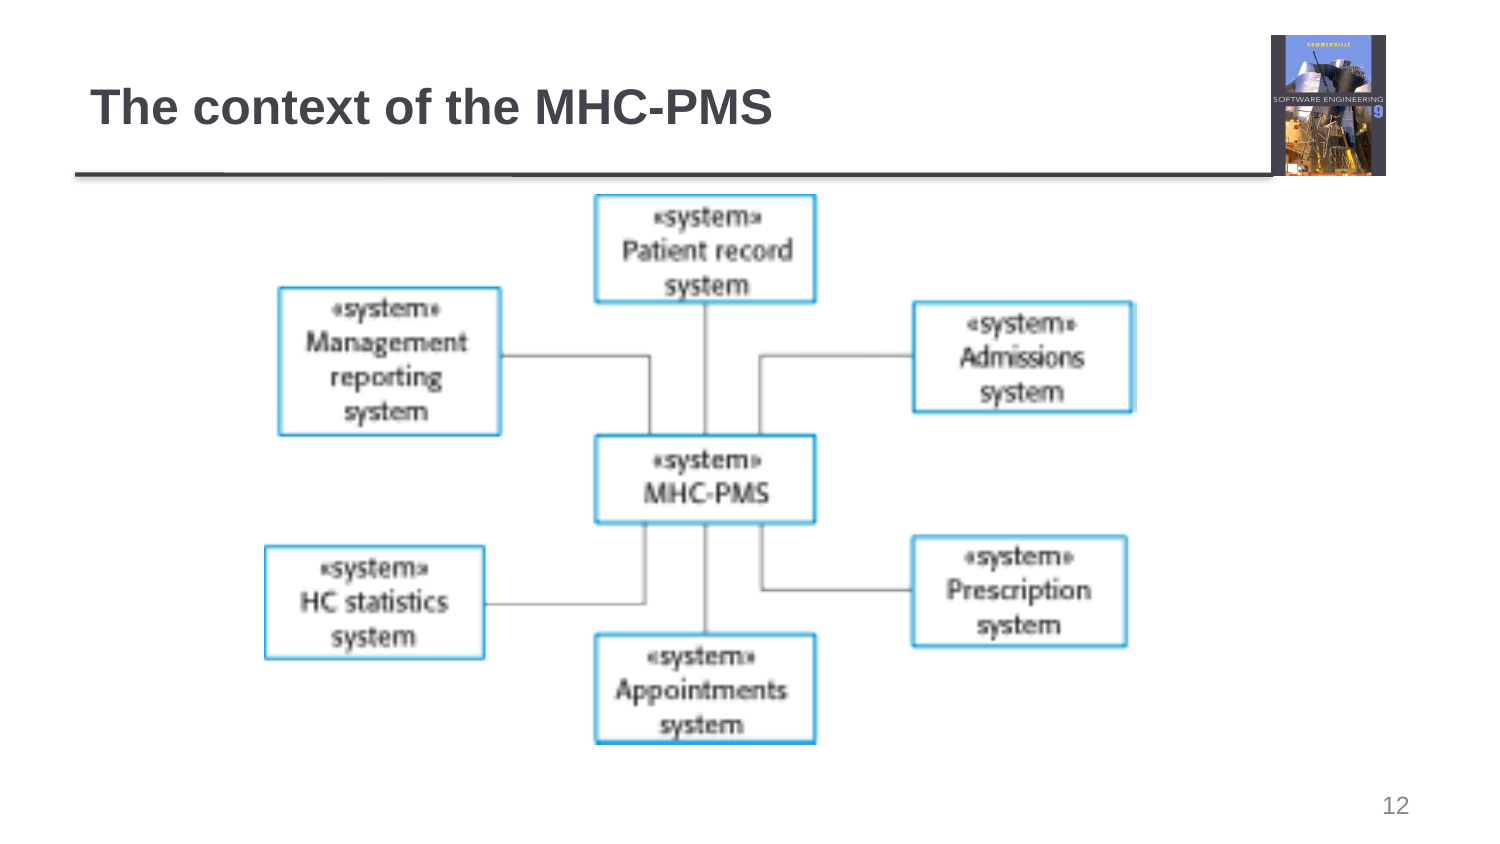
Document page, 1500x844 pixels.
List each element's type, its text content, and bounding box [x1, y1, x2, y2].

picture [264, 194, 1138, 745]
slide_number ‹#› [1074, 782, 1425, 827]
picture [1272, 35, 1386, 176]
title The context of the MHC-PMS [75, 33, 1272, 175]
